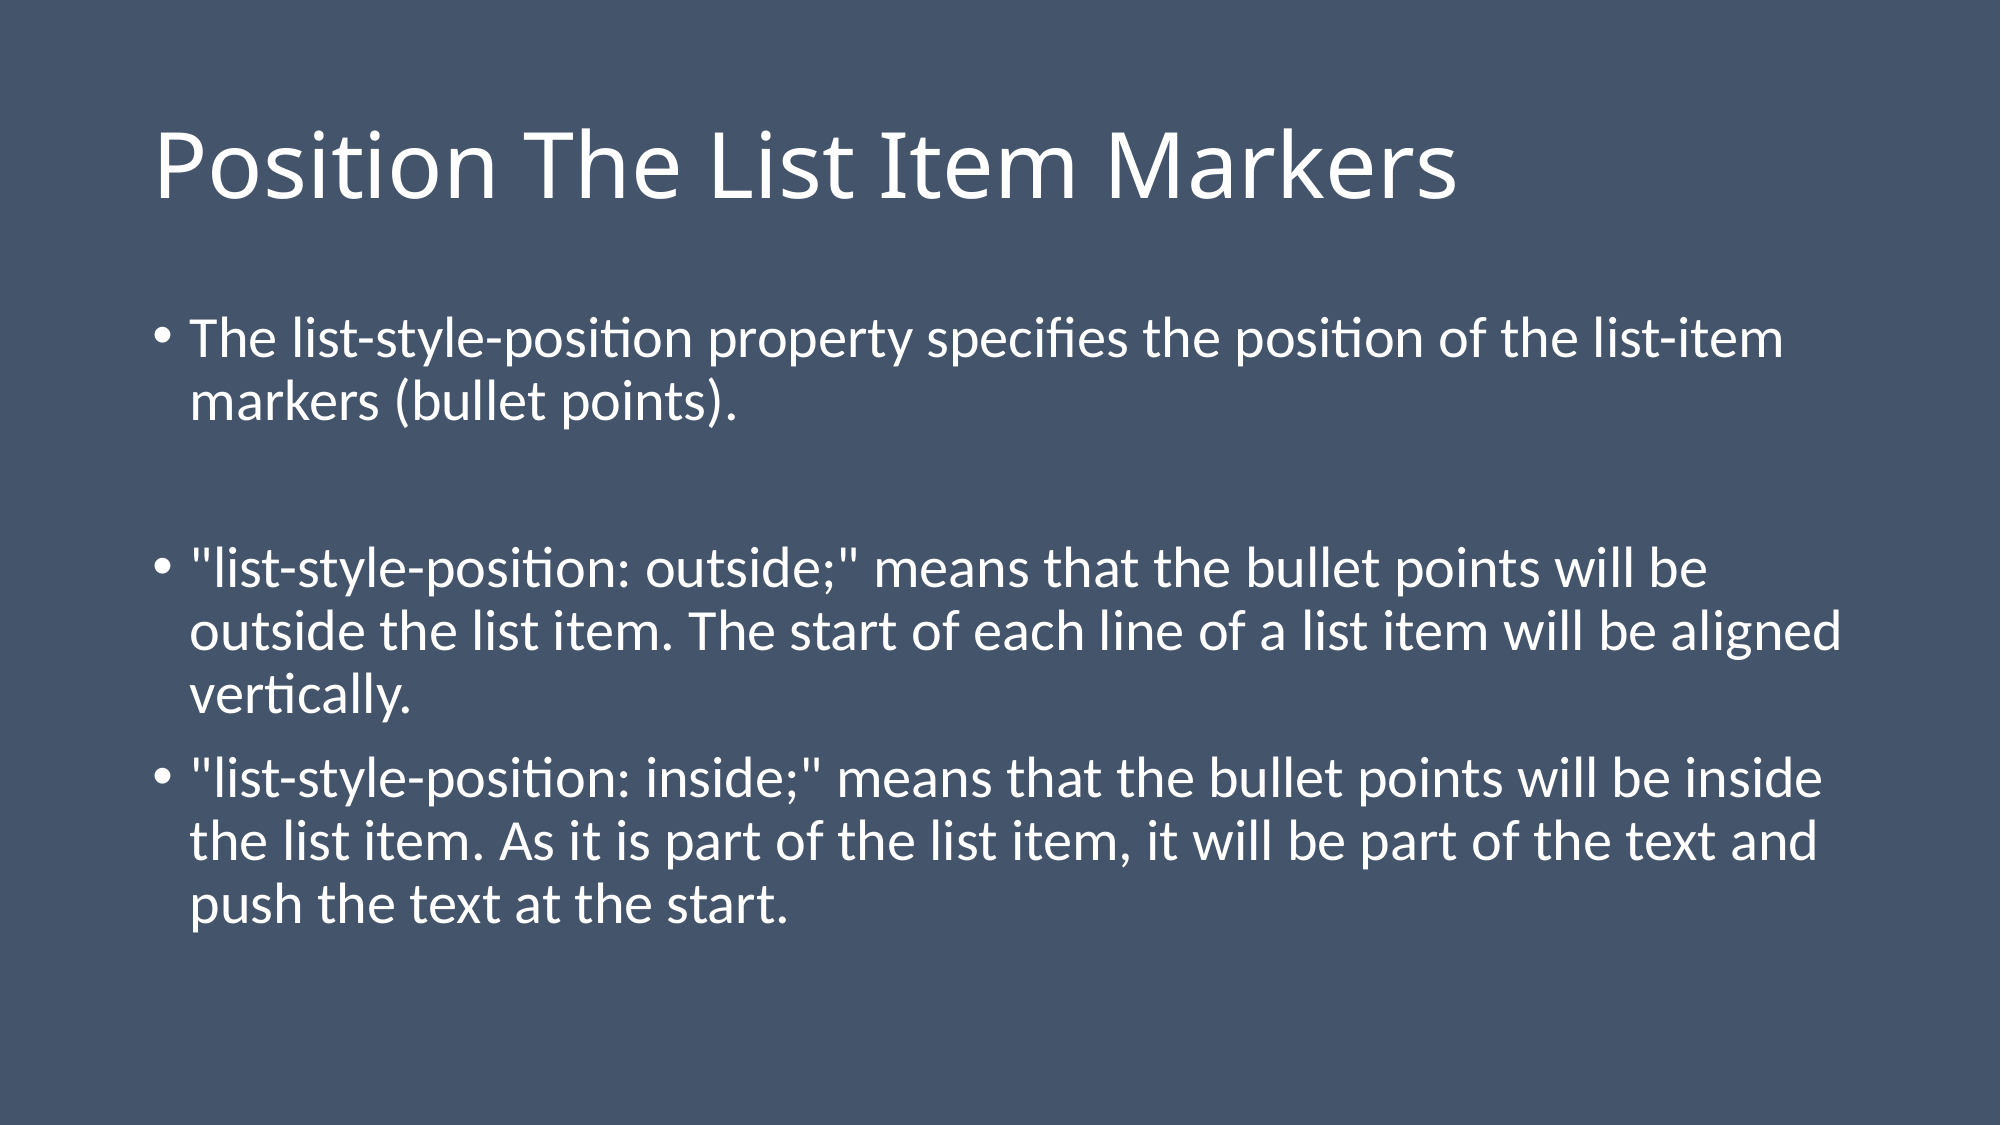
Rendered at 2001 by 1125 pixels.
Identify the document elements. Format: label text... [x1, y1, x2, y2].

list The list-style-position property specifies the position of the list-item markers (bullet points). "list-style-position: outside;" means that the bullet points will be outside the list item. The start of each line of a list item will be aligned vertically. "list-style-position: inside;" means that the bullet points will be inside the list item. As it is part of the list item, it will be part of the text and push the text at the start. [137, 299, 1863, 1014]
title Position The List Item Markers [137, 59, 1863, 278]
